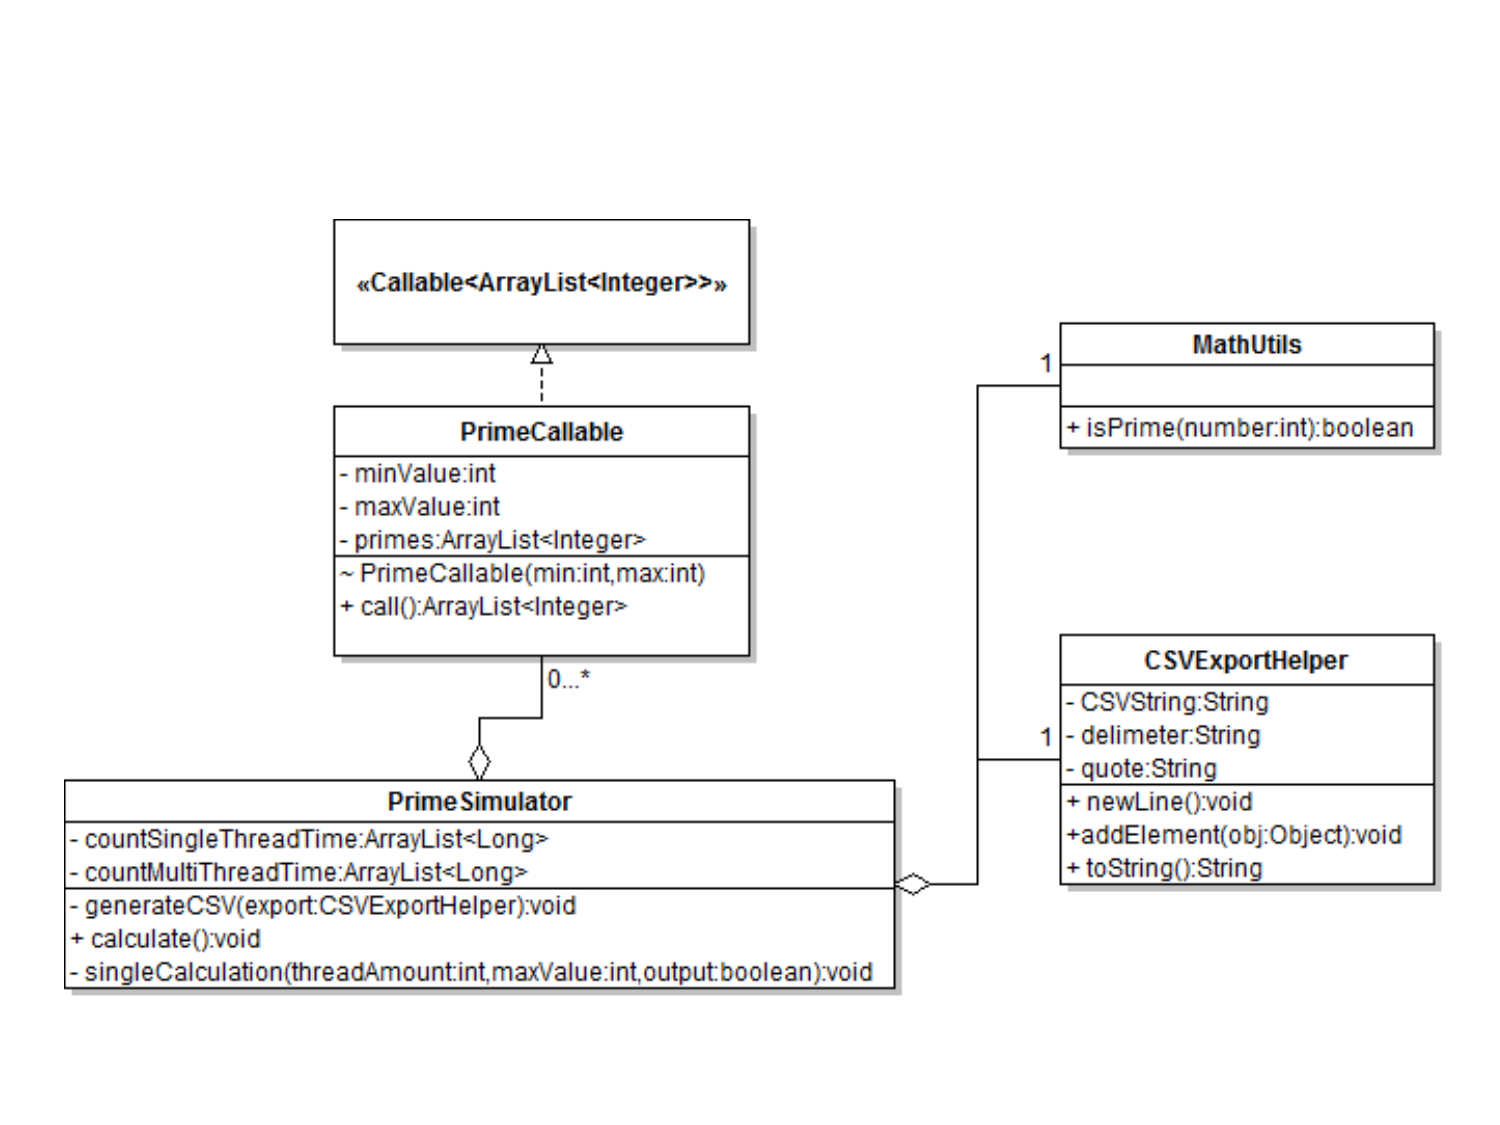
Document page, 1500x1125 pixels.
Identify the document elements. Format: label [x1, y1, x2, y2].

list [64, 219, 1445, 998]
